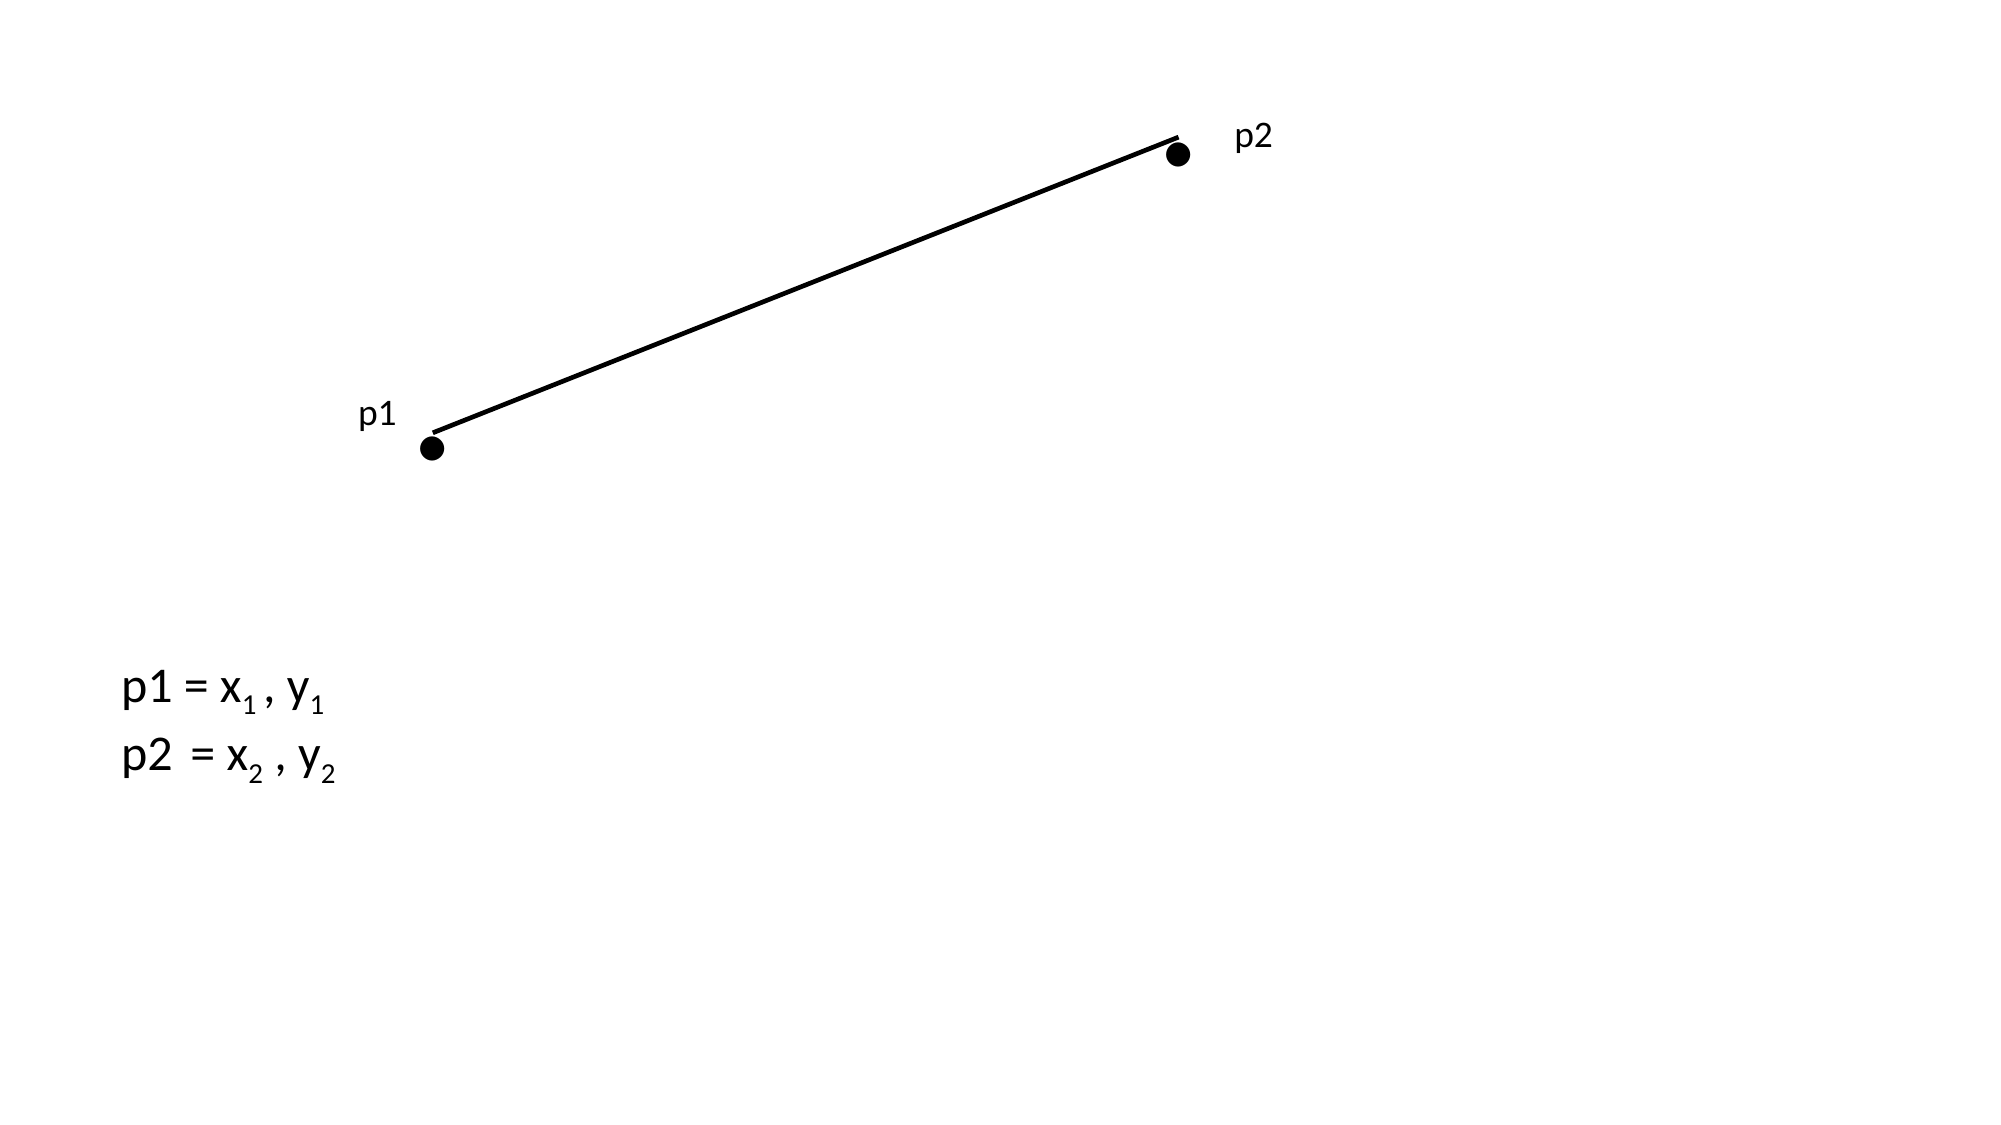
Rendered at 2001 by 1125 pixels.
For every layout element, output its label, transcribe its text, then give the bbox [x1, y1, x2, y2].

text_box p1 [343, 380, 412, 441]
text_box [432, 137, 1179, 433]
text_box p2 [1219, 102, 1289, 163]
text_box . [392, 252, 473, 507]
text_box . [1138, 0, 1219, 214]
text_box p1 = x1 , y1 p2 = x2 , y2 [106, 644, 351, 797]
